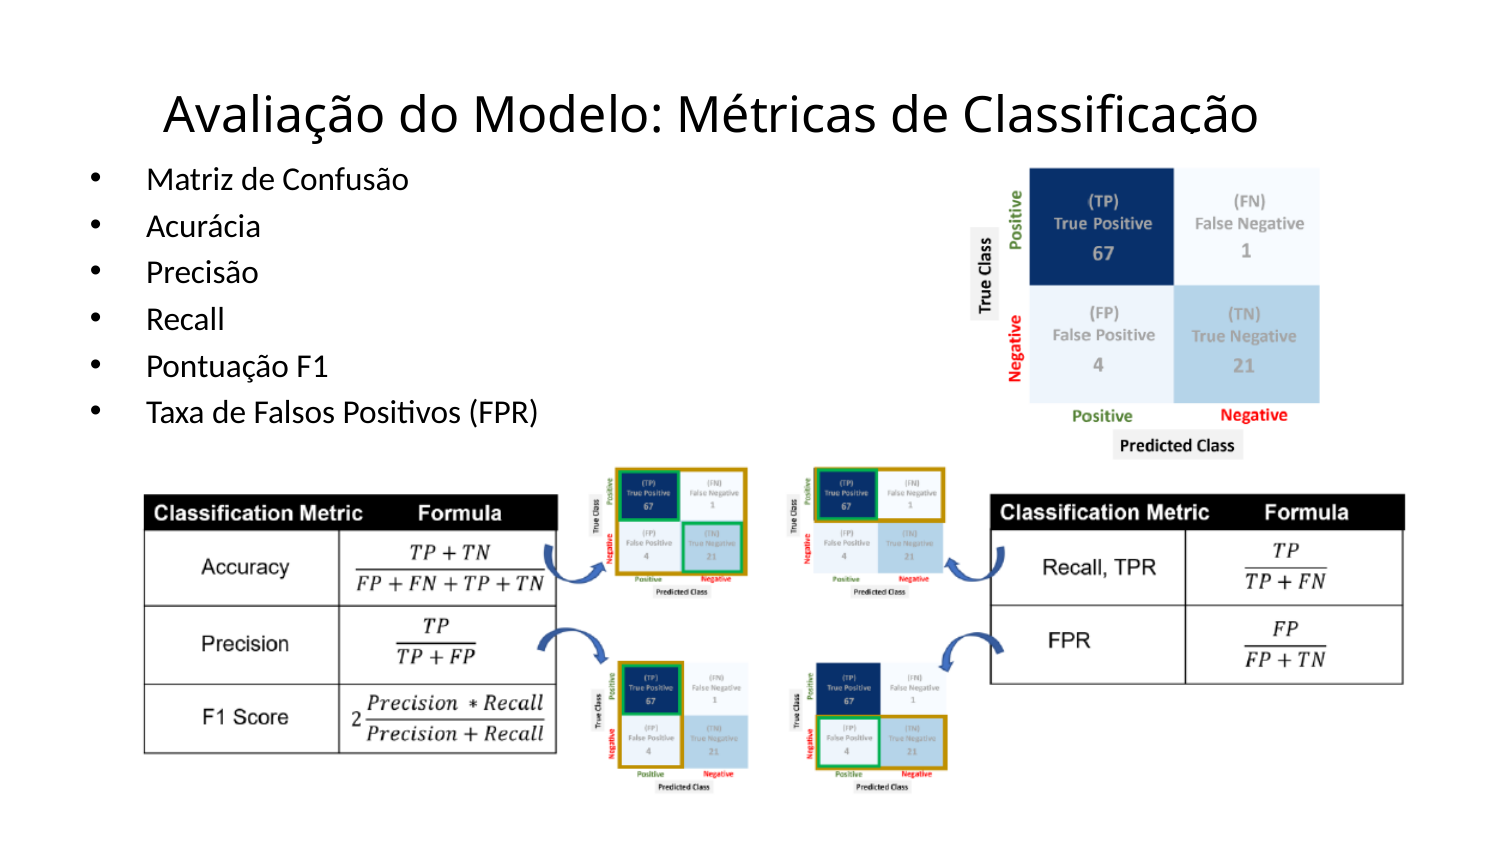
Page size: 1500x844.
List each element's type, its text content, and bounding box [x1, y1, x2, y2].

list Matriz de Confusão Acurácia Precisão Recall Pontuação F1 Taxa de Falsos Positivos (FPR) [75, 150, 938, 525]
picture [114, 134, 1434, 818]
title Avaliação do Modelo: Métricas de Classificação [75, 75, 1350, 150]
